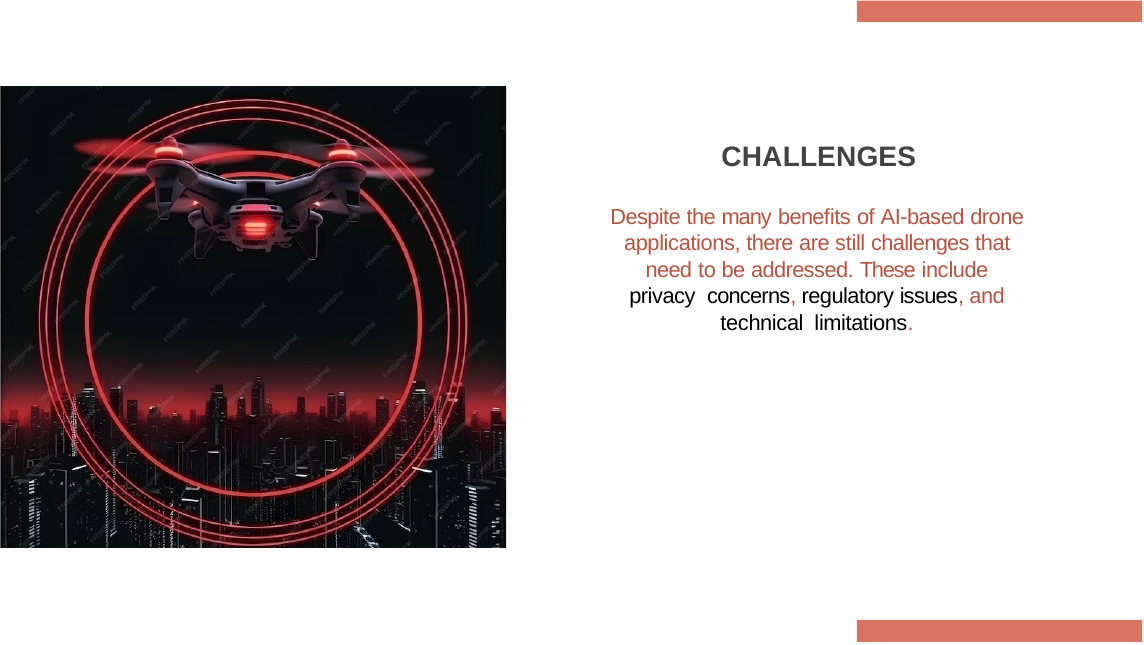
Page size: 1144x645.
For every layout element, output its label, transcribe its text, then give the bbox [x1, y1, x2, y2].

text_box Despite the many beneﬁts of AI-based drone applications, there are still challenges that need to be addressed. These include privacy concerns, regulatory issues, and technical limitations. [607, 200, 1026, 335]
text_box [0, 86, 507, 548]
title CHALLENGES [719, 136, 921, 200]
text_box [856, 0, 1143, 22]
text_box [856, 619, 1143, 642]
